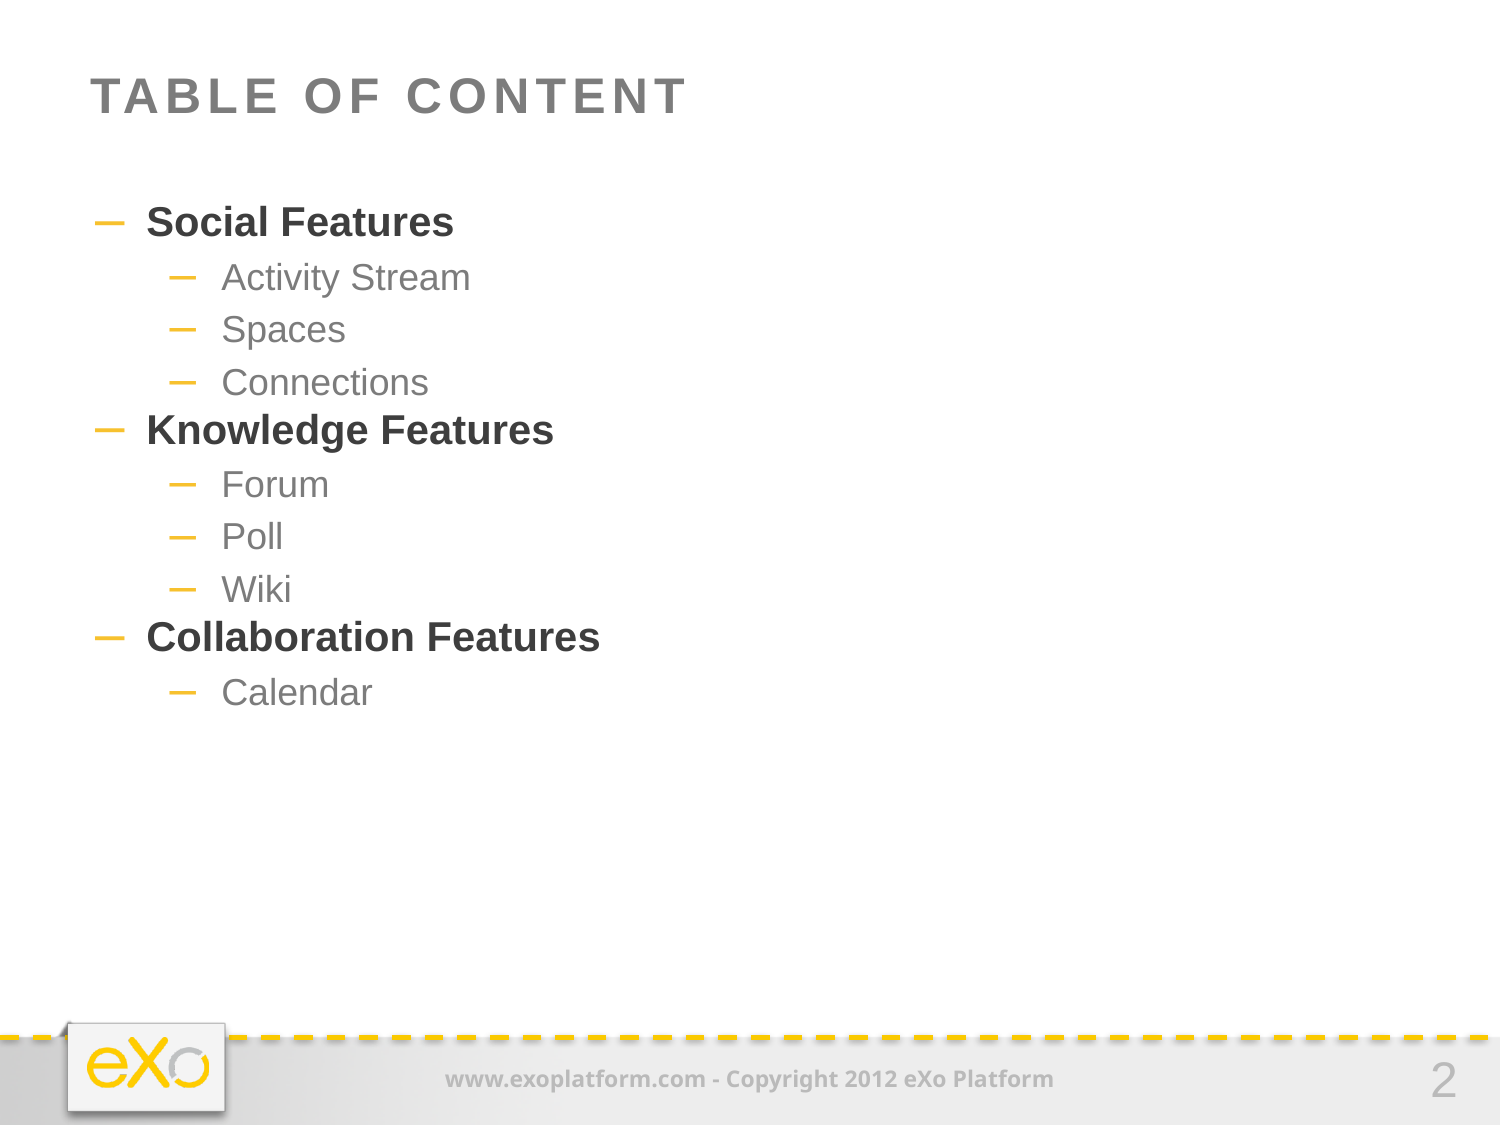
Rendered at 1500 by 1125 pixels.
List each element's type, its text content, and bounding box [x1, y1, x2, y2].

title Table of Content [75, 37, 1425, 150]
picture [0, 1010, 1500, 1125]
list Social Features Activity Stream Spaces Connections Knowledge Features Forum Poll Wiki Collaboration Features Calendar [75, 187, 1425, 1013]
